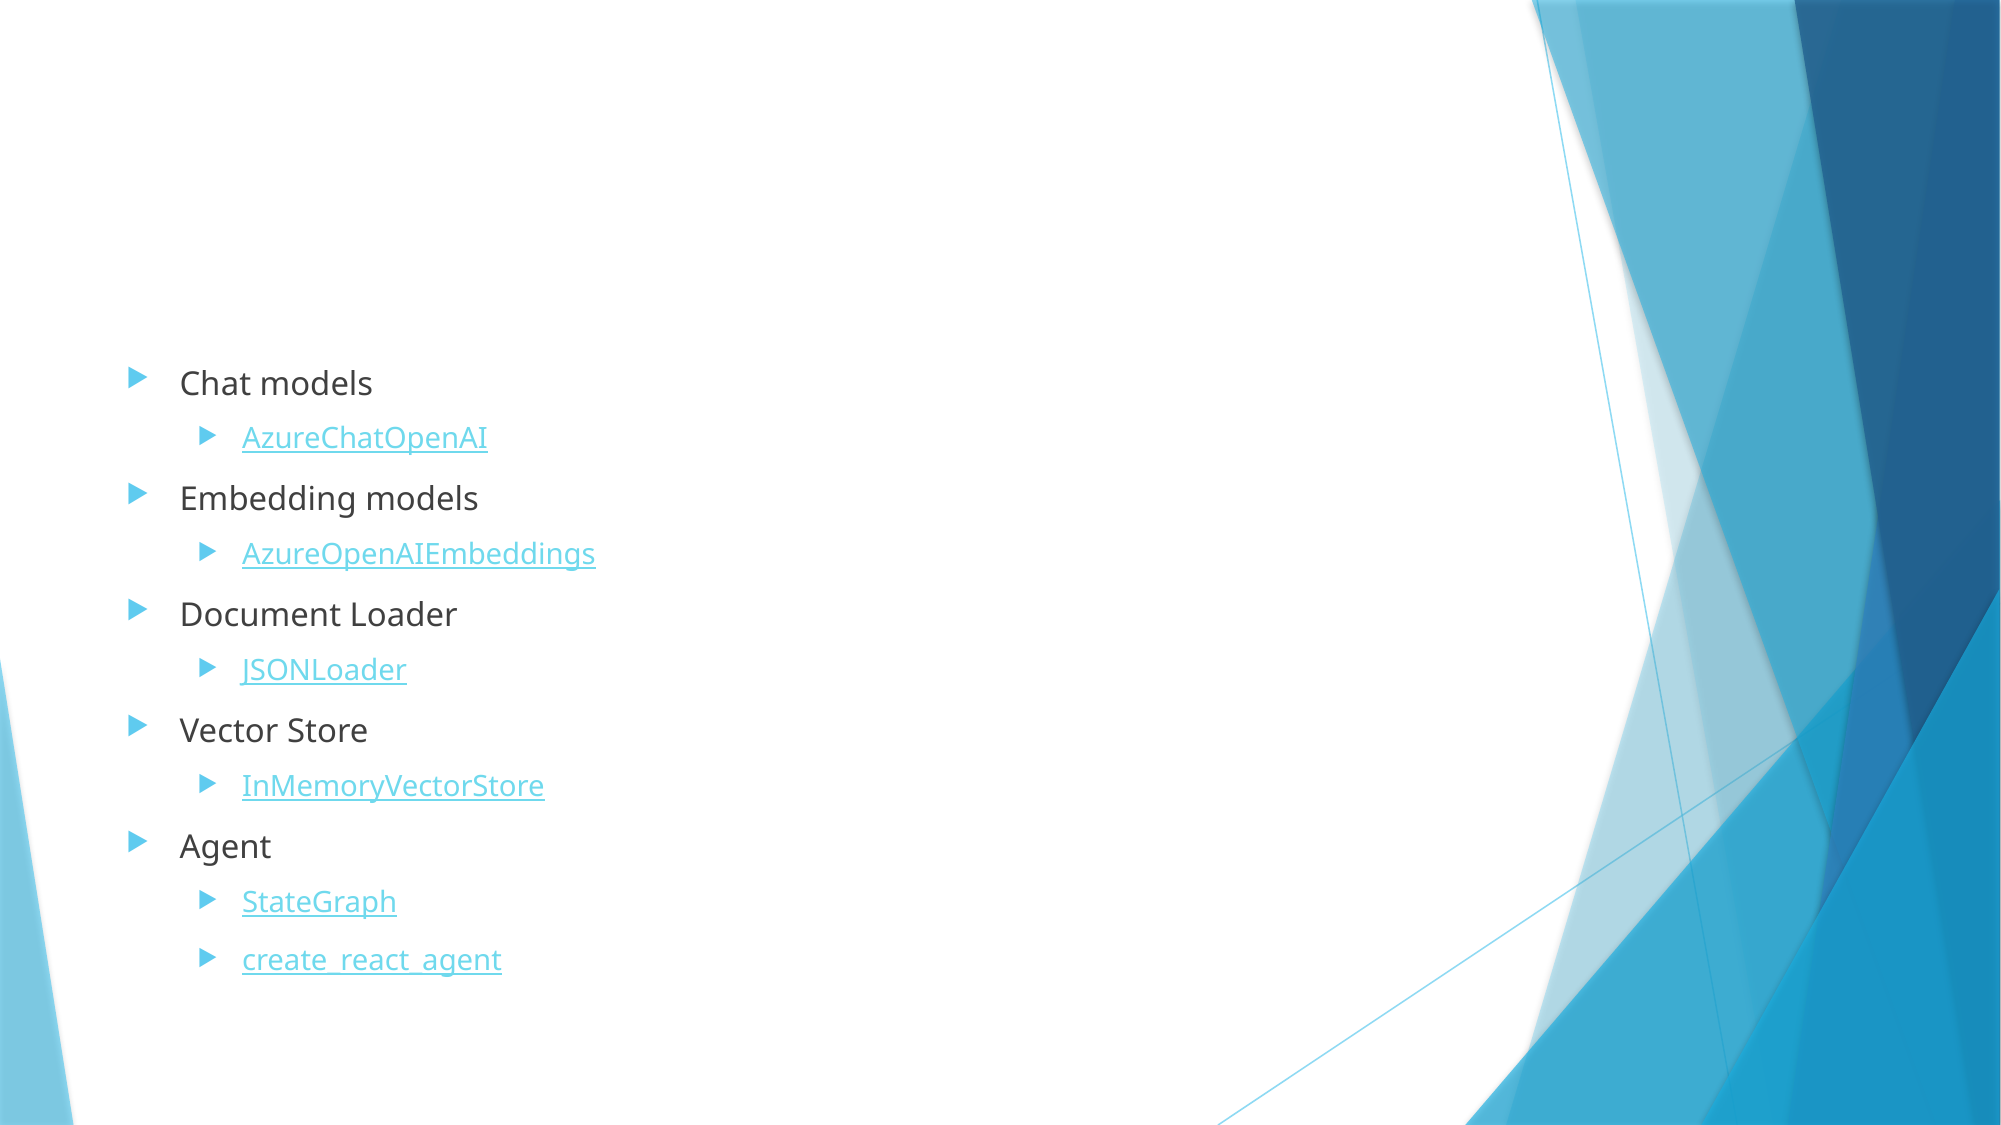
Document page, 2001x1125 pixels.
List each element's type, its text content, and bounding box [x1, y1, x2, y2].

list Chat models AzureChatOpenAI Embedding models AzureOpenAIEmbeddings Document Loader JSONLoader Vector Store InMemoryVectorStore Agent StateGraph create_react_agent [111, 354, 1522, 992]
